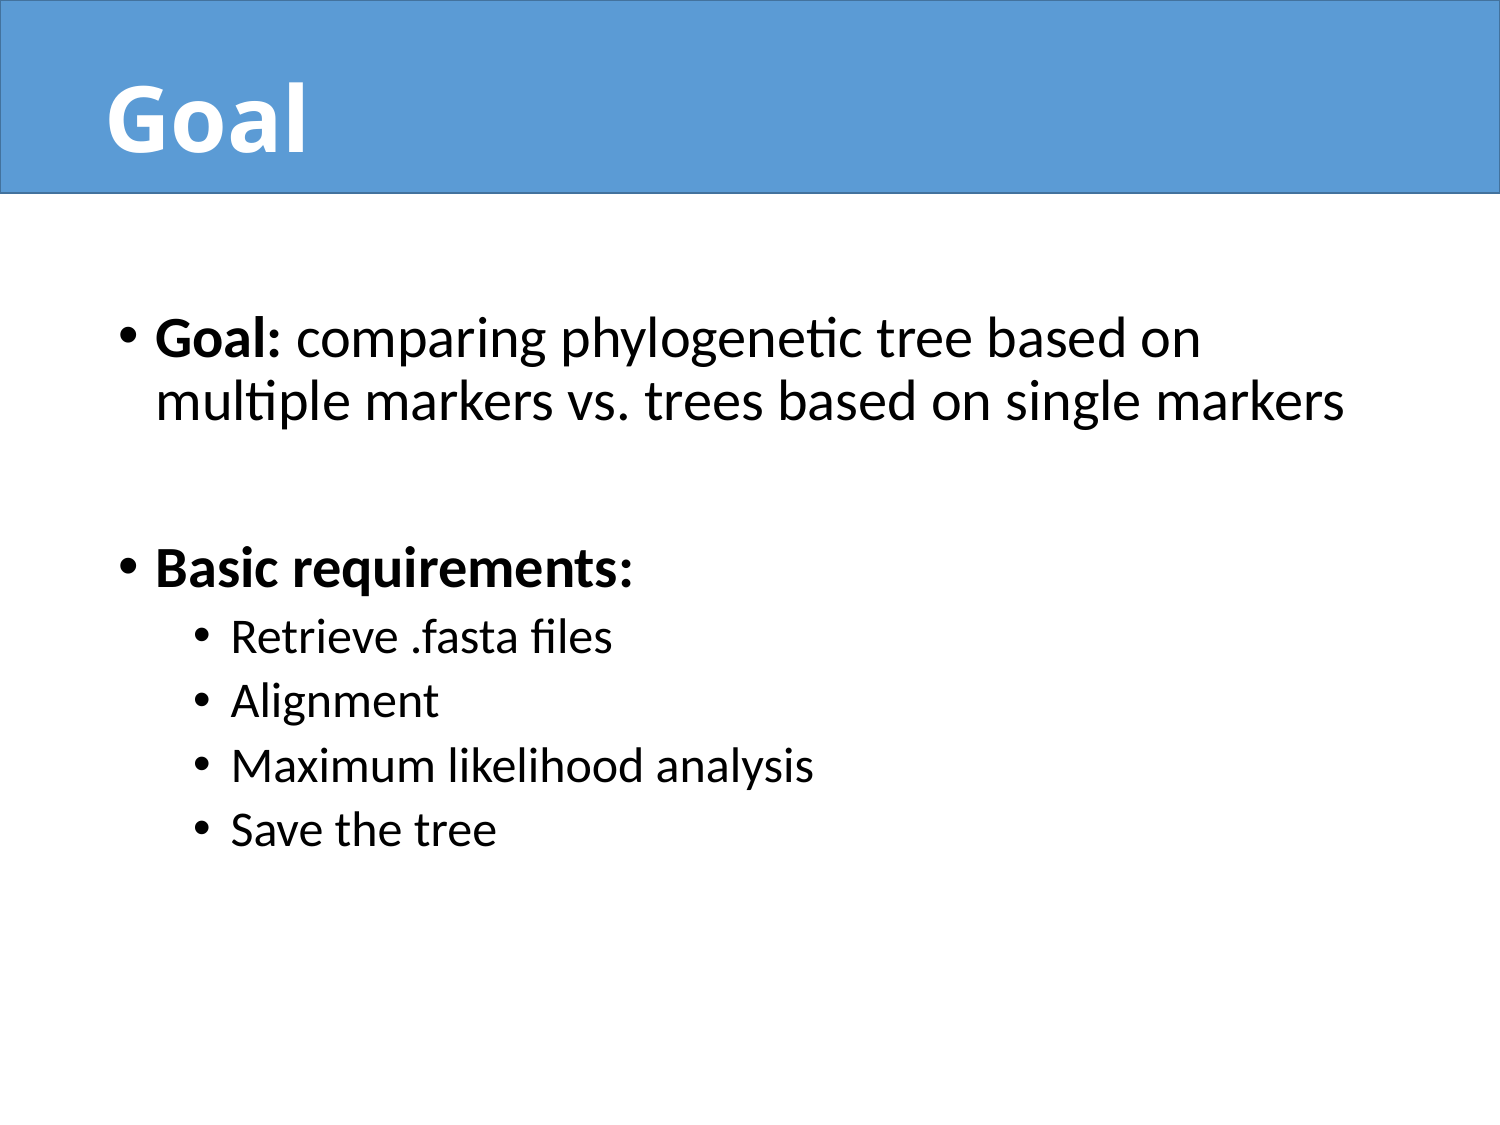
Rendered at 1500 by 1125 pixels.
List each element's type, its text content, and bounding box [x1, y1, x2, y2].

text_box [0, 0, 1500, 194]
list Goal: comparing phylogenetic tree based on multiple markers vs. trees based on single markers Basic requirements: Retrieve .fasta files Alignment Maximum likelihood analysis Save the tree [103, 299, 1397, 1014]
title Goal [89, 14, 1384, 232]
